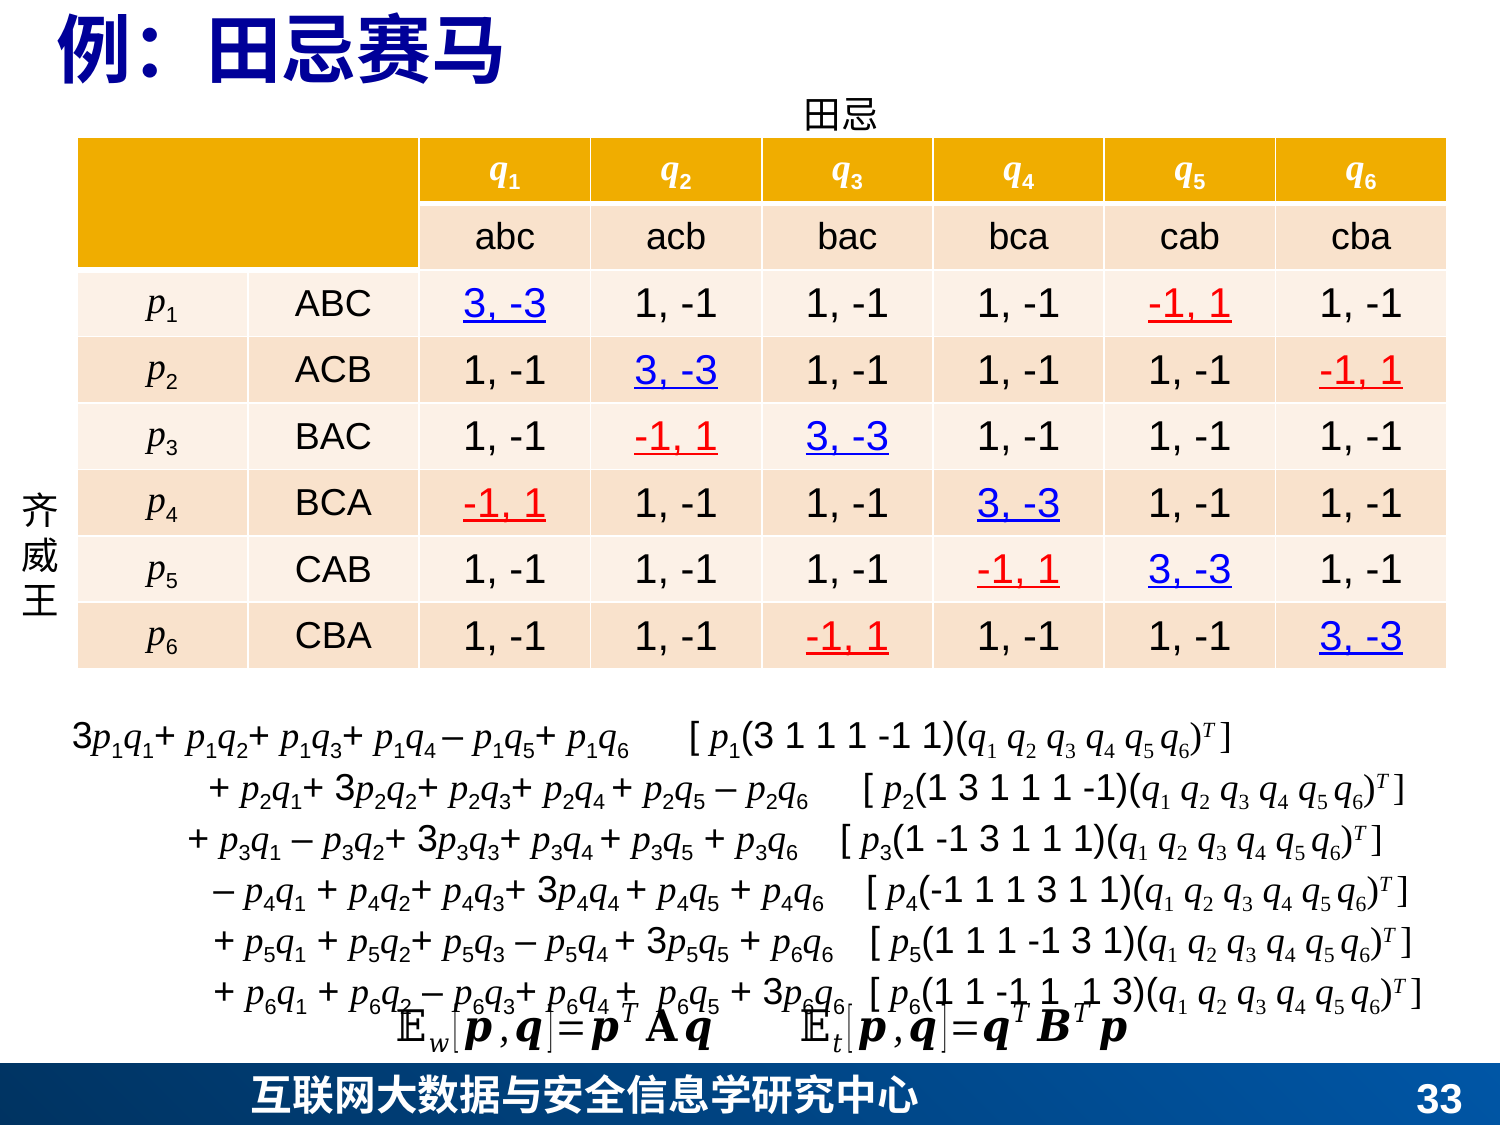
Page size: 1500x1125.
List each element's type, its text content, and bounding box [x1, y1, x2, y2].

table_cell 1, -1 [591, 470, 761, 535]
table_cell bca [934, 206, 1103, 269]
table_header q3 [763, 138, 932, 201]
table_cell 1, -1 [1276, 271, 1446, 336]
table_cell p2 [78, 337, 247, 402]
table_cell 1, -1 [934, 337, 1103, 402]
table_cell 1, -1 [420, 404, 590, 469]
table_cell 3, -3 [591, 337, 761, 402]
table_cell 1, -1 [591, 271, 761, 336]
table_cell BCA [249, 470, 418, 535]
table_cell 1, -1 [1105, 603, 1275, 668]
table_cell cba [1276, 206, 1446, 269]
table_cell 3, -3 [1276, 603, 1446, 668]
table_cell -1, 1 [1276, 337, 1446, 402]
table_cell 3, -3 [420, 271, 590, 336]
table_cell -1, 1 [1105, 271, 1275, 336]
table_cell 1, -1 [1276, 537, 1446, 601]
table_cell 1, -1 [763, 271, 932, 336]
table_header q4 [934, 138, 1103, 201]
table_cell -1, 1 [591, 404, 761, 469]
table_cell ABC [249, 273, 418, 336]
table_cell 1, -1 [591, 603, 761, 668]
table_cell 3, -3 [1105, 537, 1275, 601]
title 例：田忌赛马 [41, 0, 1500, 114]
table_header [78, 138, 418, 267]
table_cell abc [420, 206, 590, 269]
table_header q2 [591, 138, 761, 201]
table_cell 1, -1 [934, 404, 1103, 469]
table_header q1 [420, 138, 590, 201]
table_cell -1, 1 [763, 603, 932, 668]
slide_number 32 [1127, 1063, 1479, 1125]
table_cell CBA [249, 603, 418, 668]
table_cell ACB [249, 337, 418, 402]
table_cell 1, -1 [763, 537, 932, 601]
table_cell p6 [78, 603, 247, 668]
table_cell 3, -3 [763, 404, 932, 469]
text_box 齐 威 王 [0, 479, 80, 630]
table_cell 1, -1 [591, 537, 761, 601]
table_cell 1, -1 [763, 470, 932, 535]
table_cell 1, -1 [1105, 404, 1275, 469]
table_header q6 [1276, 138, 1446, 201]
table_cell BAC [249, 404, 418, 469]
table_cell 1, -1 [763, 337, 932, 402]
table_cell 3, -3 [934, 470, 1103, 535]
table_cell 1, -1 [934, 271, 1103, 336]
table_cell acb [591, 206, 761, 269]
table_cell 1, -1 [420, 537, 590, 601]
table_cell cab [1105, 206, 1275, 269]
table_cell 1, -1 [420, 603, 590, 668]
table_cell p5 [80, 537, 247, 601]
table_cell p4 [78, 470, 247, 535]
table_header q5 [1105, 138, 1275, 201]
table_cell 1, -1 [1105, 337, 1275, 402]
table_cell 1, -1 [1276, 404, 1446, 469]
table_cell p1 [78, 273, 247, 336]
table_cell p3 [78, 404, 247, 469]
table_cell 1, -1 [1105, 470, 1275, 535]
table_cell -1, 1 [934, 537, 1103, 601]
table_cell -1, 1 [420, 470, 590, 535]
table_cell 1, -1 [934, 603, 1103, 668]
table_cell 1, -1 [420, 337, 590, 402]
table_cell CAB [249, 537, 418, 601]
table_cell bac [763, 206, 932, 269]
table_cell 1, -1 [1276, 470, 1446, 535]
text_box 田忌 [789, 83, 894, 143]
